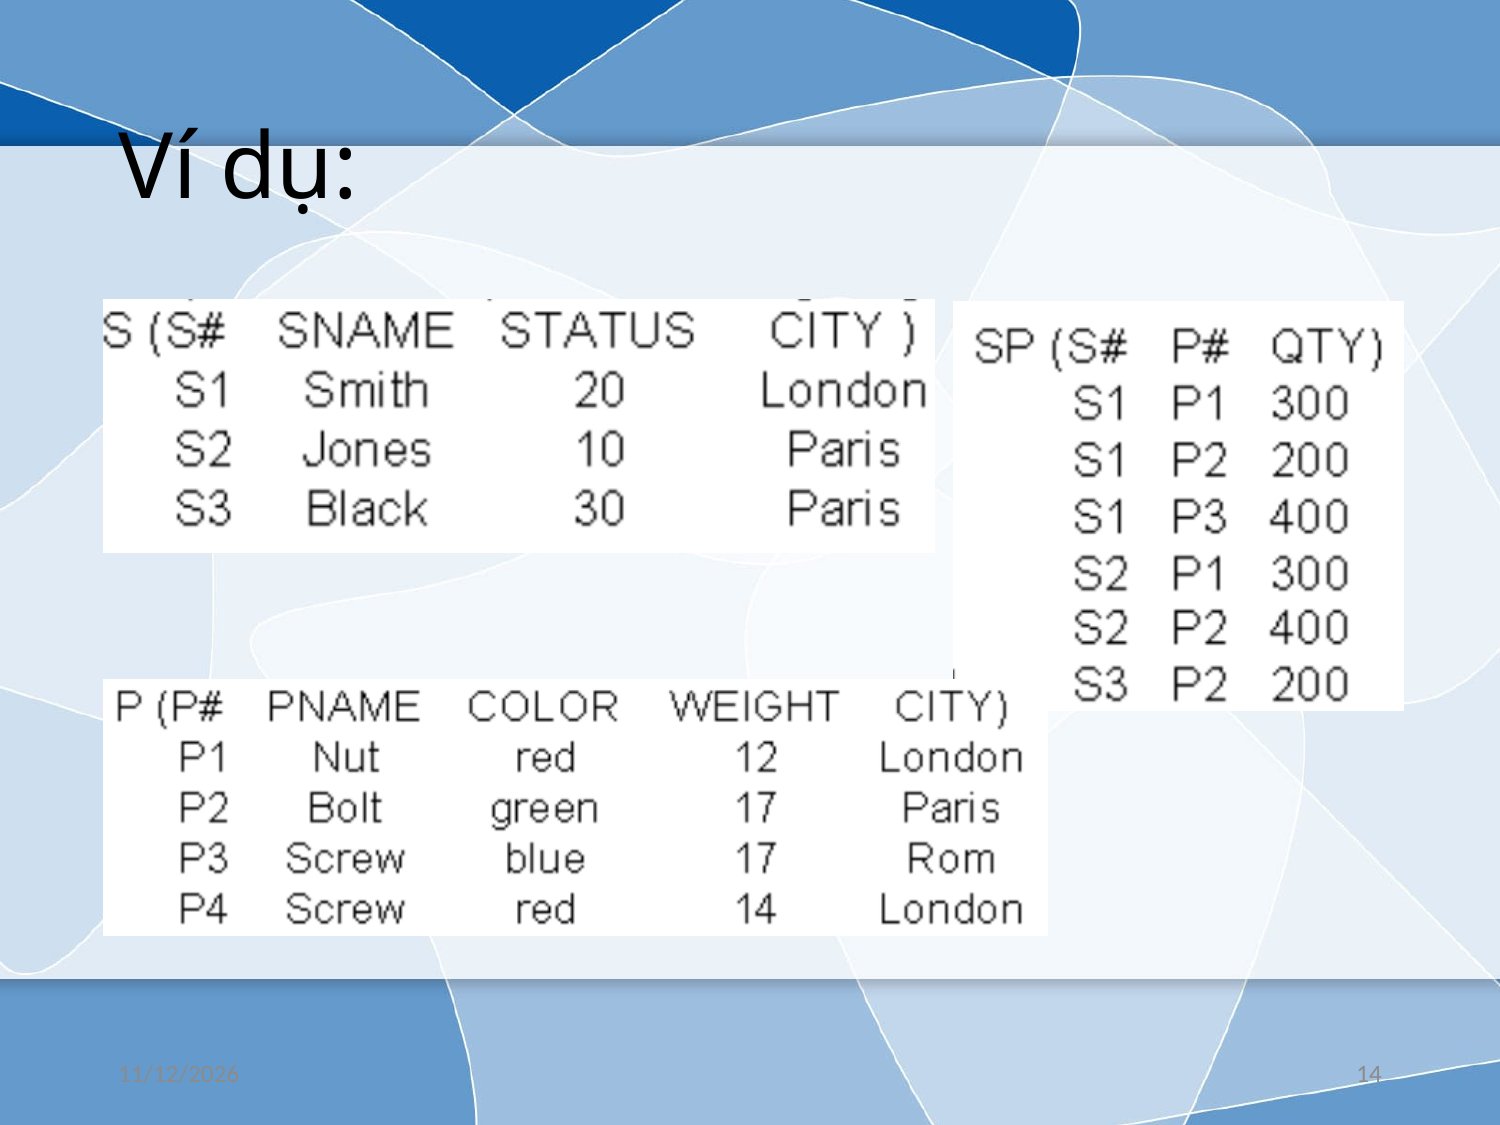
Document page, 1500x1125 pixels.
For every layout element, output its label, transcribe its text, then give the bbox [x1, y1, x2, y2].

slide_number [103, 1042, 441, 1103]
title Ví dụ: [103, 59, 1397, 278]
picture [0, 0, 1500, 1125]
slide_number 14 [1059, 1042, 1397, 1103]
